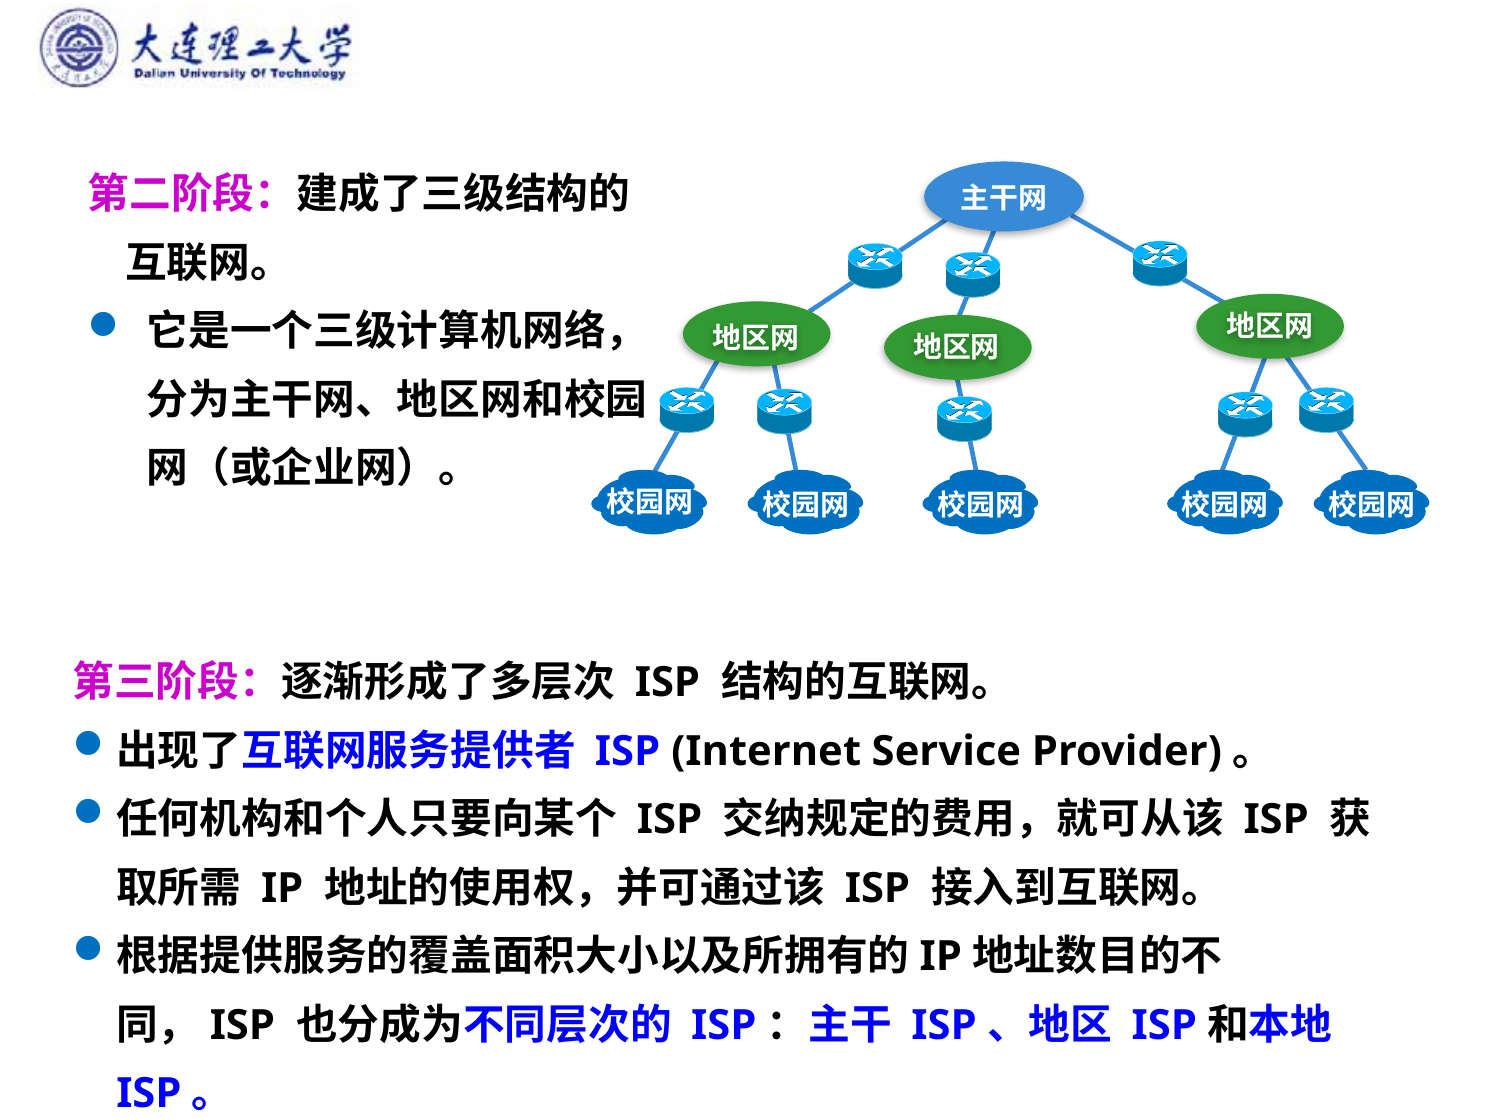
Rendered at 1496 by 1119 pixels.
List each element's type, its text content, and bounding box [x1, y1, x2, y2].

text_box 第三阶段：逐渐形成了多层次 ISP 结构的互联网。 出现了互联网服务提供者 ISP (Internet Service Provider)。 任何机构和个人只要向某个 ISP 交纳规定的费用，就可从该 ISP 获取所需 IP 地址的使用权，并可通过该 ISP 接入到互联网。 根据提供服务的覆盖面积大小以及所拥有的IP地址数目的不同，ISP 也分成为不同层次的 ISP：主干 ISP、地区 ISP和本地 ISP。 [57, 628, 1389, 1119]
picture [37, 2, 361, 92]
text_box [590, 161, 1432, 535]
text_box 第二阶段：建成了三级结构的互联网。 它是一个三级计算机网络，分为主干网、地区网和校园网（或企业网）。 [72, 141, 670, 499]
